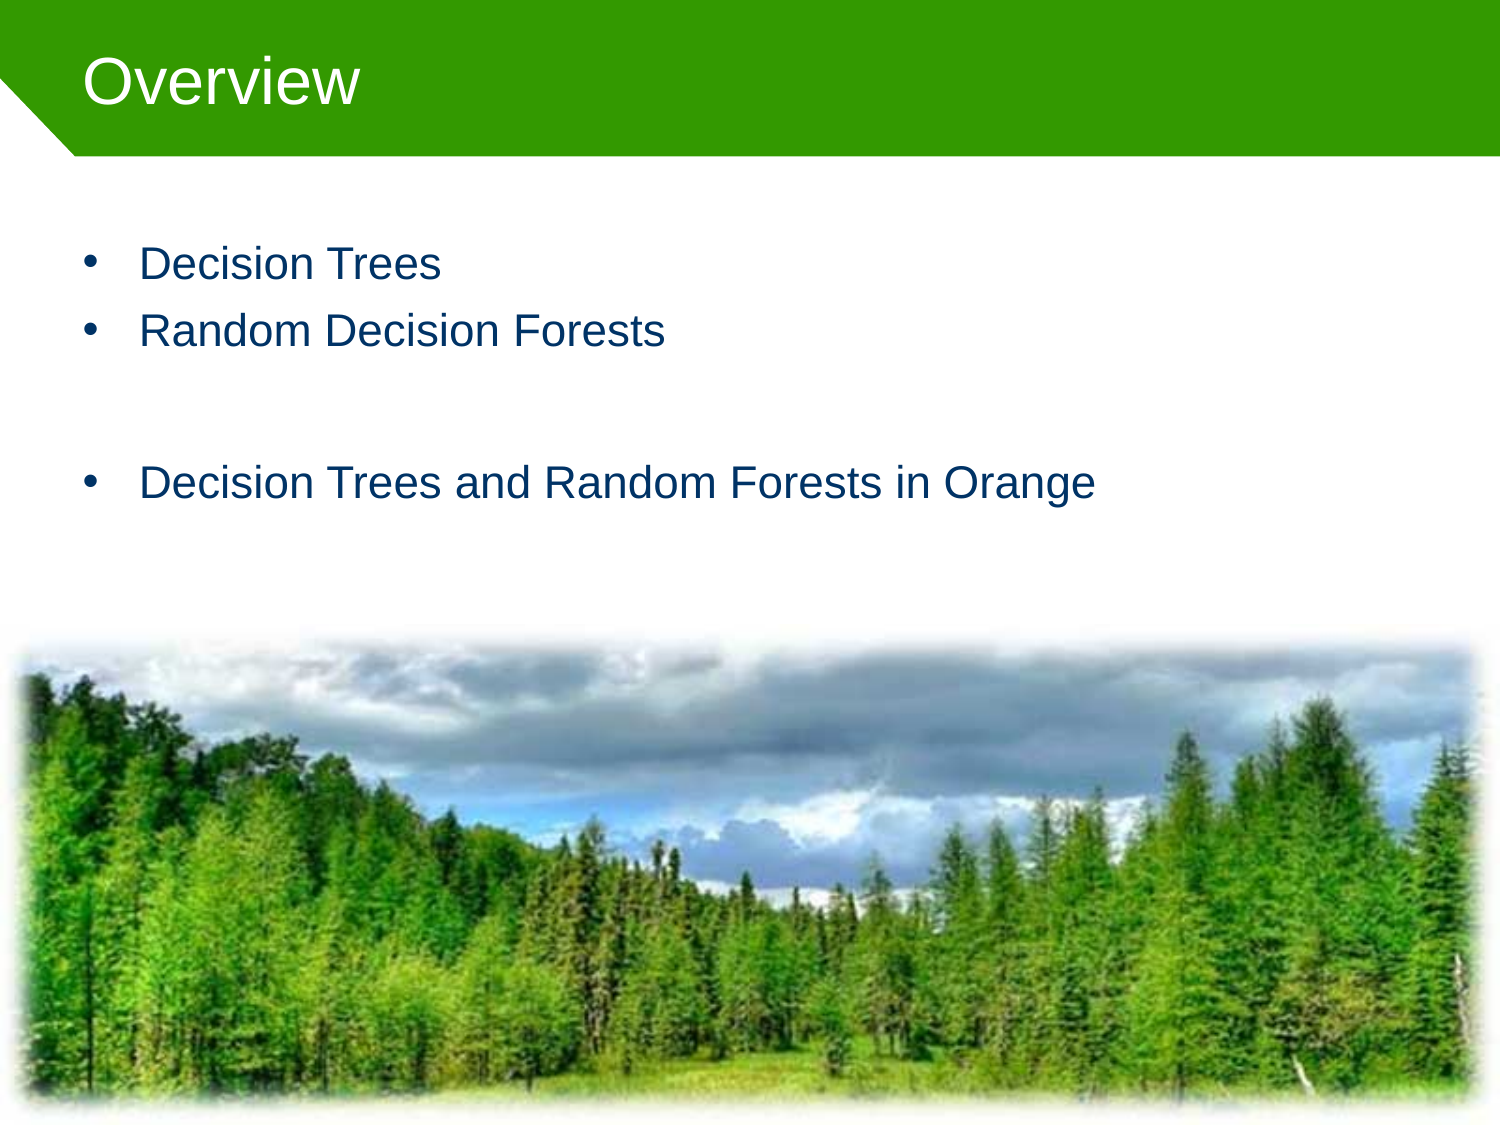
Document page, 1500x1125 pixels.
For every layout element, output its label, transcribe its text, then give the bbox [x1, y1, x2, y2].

picture [0, 624, 1500, 1125]
list Decision Trees Random Decision Forests Decision Trees and Random Forests in Orange [74, 225, 1426, 526]
title Overview [74, 0, 1426, 157]
